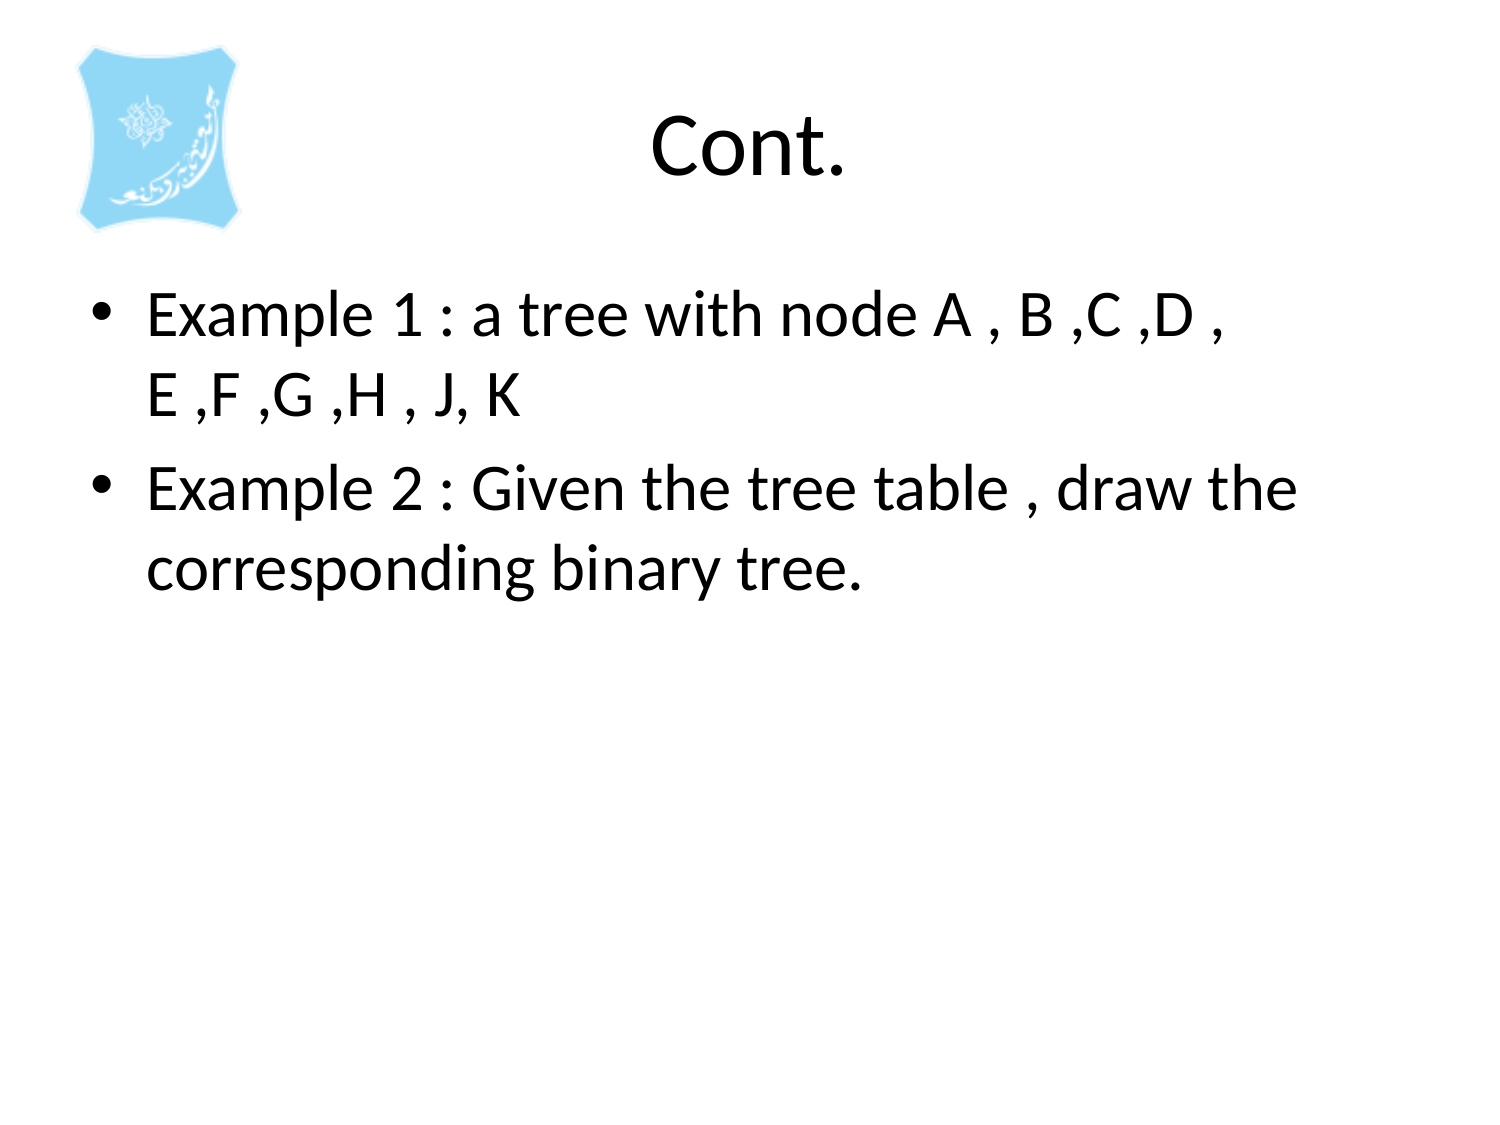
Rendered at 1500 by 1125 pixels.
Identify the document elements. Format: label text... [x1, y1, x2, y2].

title Cont. [75, 45, 1425, 233]
list Example 1 : a tree with node A , B ,C ,D , E ,F ,G ,H , J, K Example 2 : Given the tree table , draw the corresponding binary tree. [75, 262, 1425, 1005]
